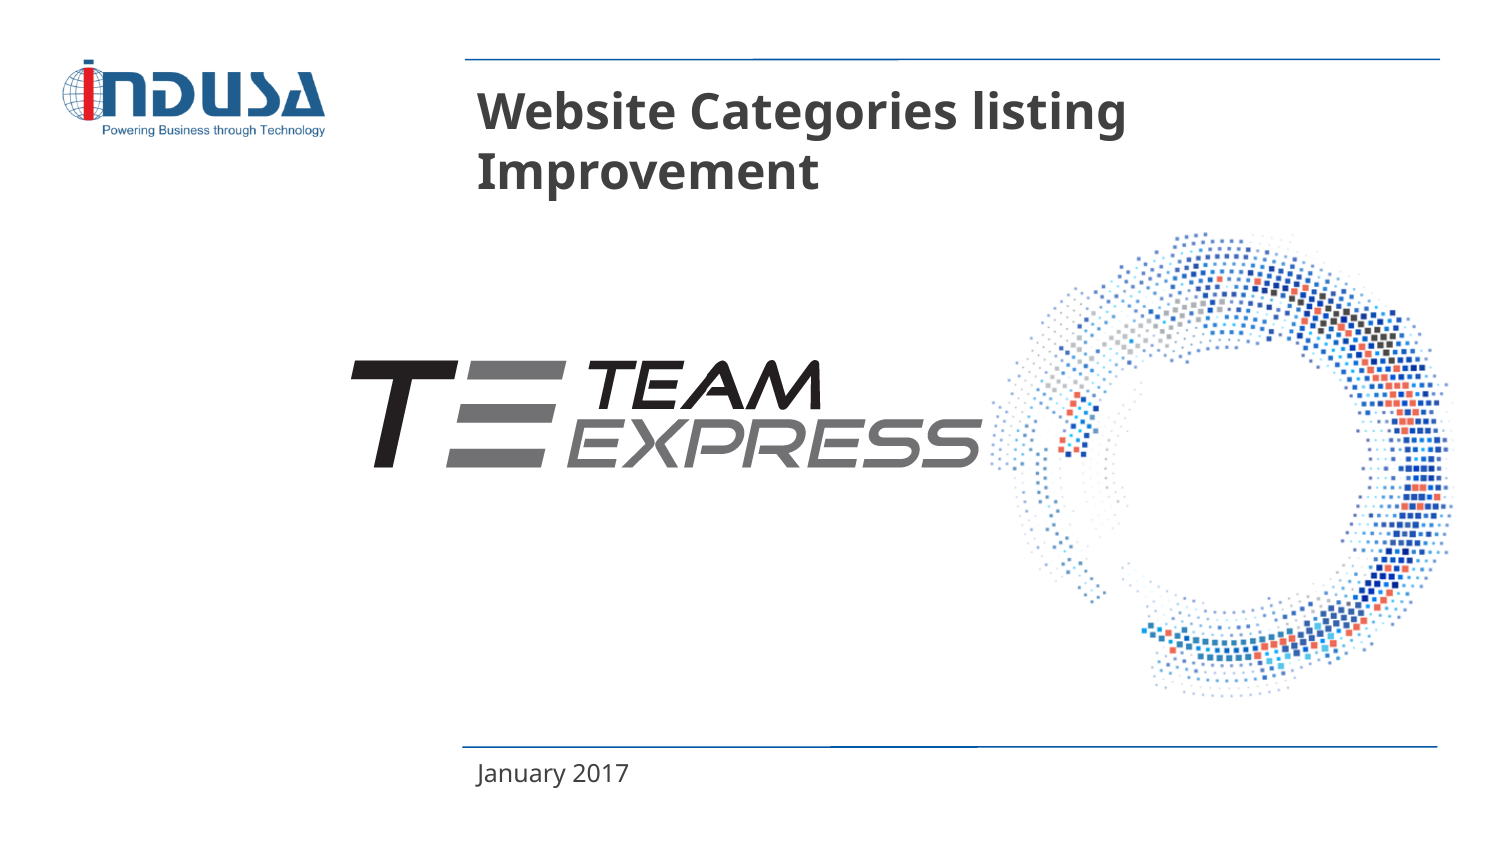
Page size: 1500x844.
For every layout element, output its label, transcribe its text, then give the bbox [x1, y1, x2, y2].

title Website Categories listing Improvement [462, 71, 1438, 197]
text_box January 2017 [462, 750, 1188, 796]
picture [62, 59, 325, 137]
picture [349, 184, 1500, 743]
